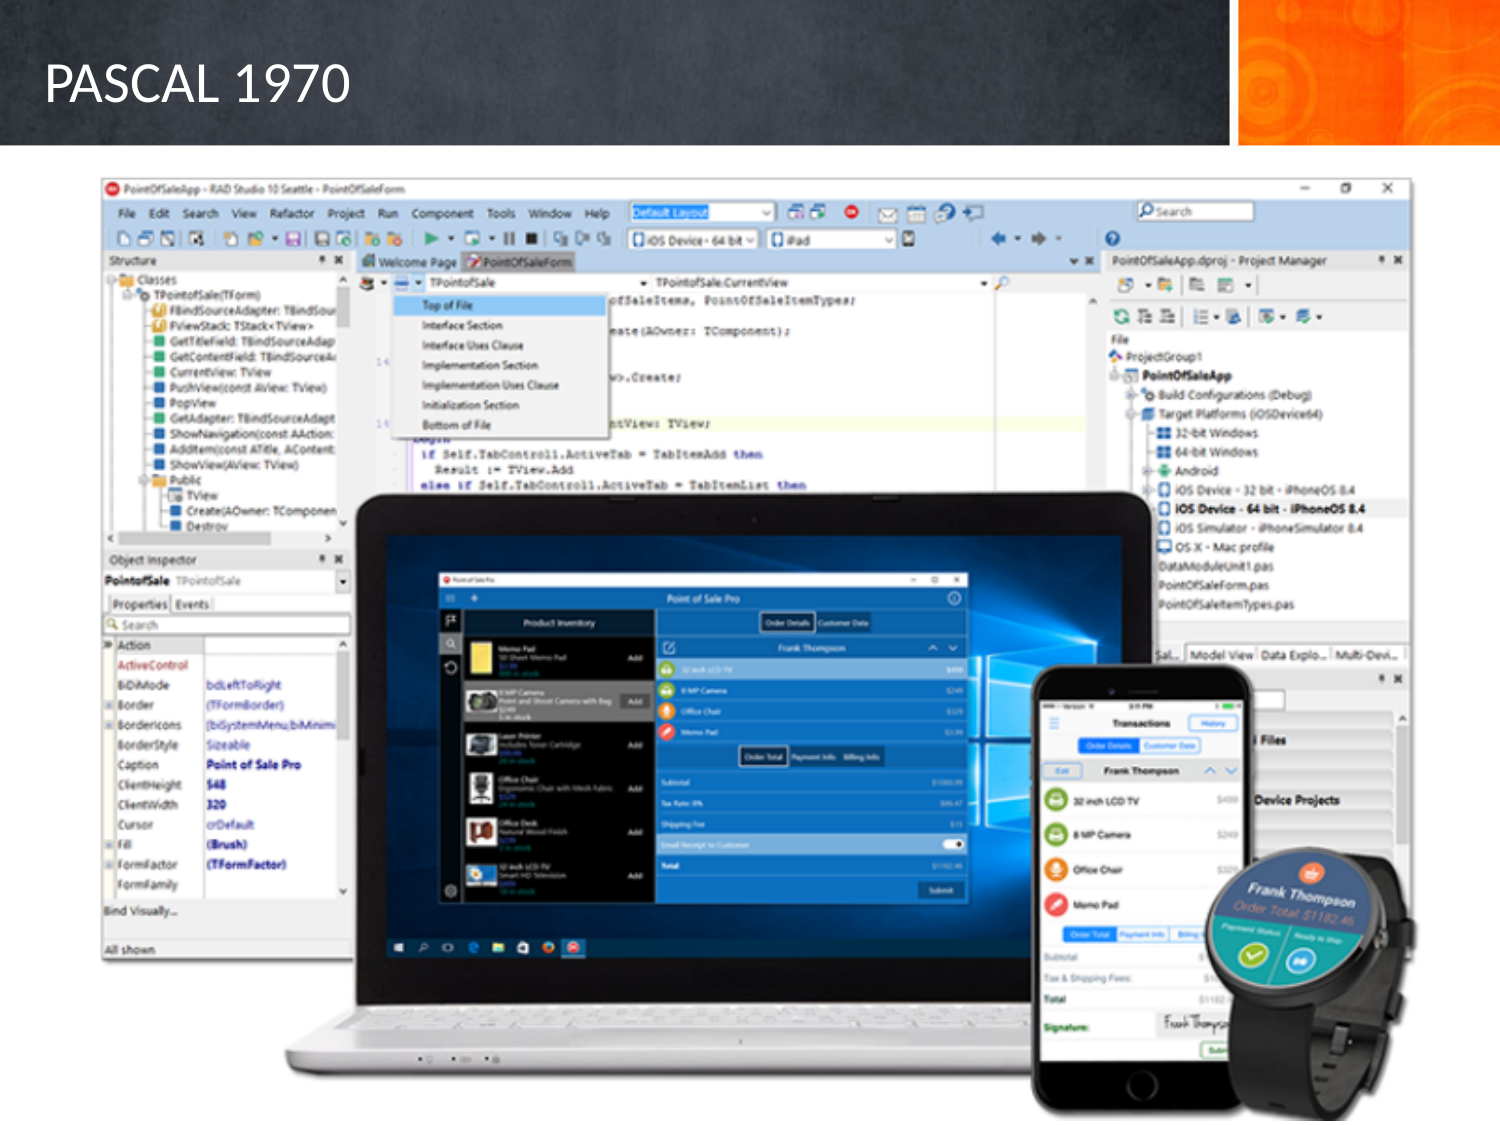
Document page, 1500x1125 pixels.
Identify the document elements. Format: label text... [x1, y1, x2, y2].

title PASCAL 1970 [29, 0, 1222, 122]
picture [0, 0, 1500, 1125]
